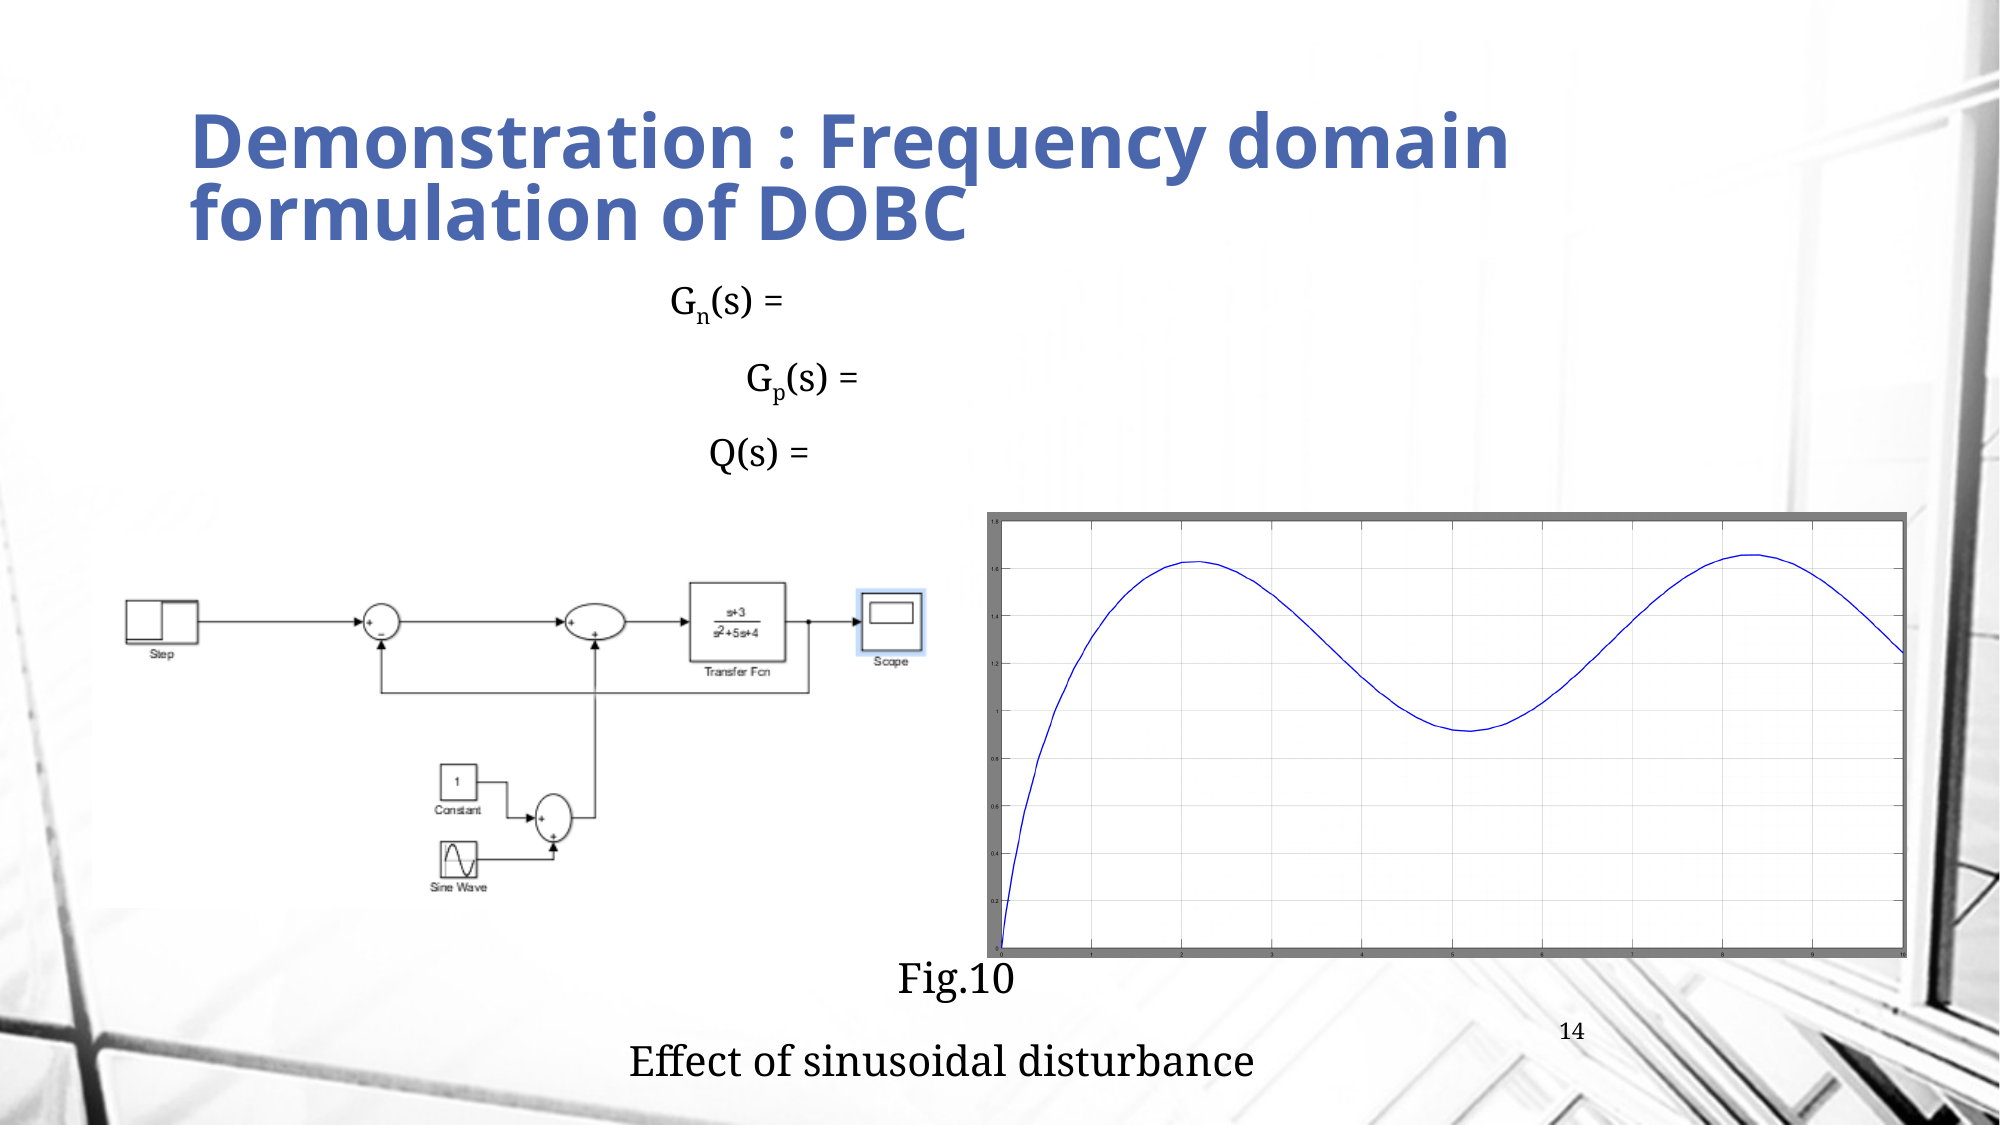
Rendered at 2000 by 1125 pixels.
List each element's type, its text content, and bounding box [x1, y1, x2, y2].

picture [0, 0, 2000, 1125]
list Fig.10 Effect of sinusoidal disturbance [187, 950, 1663, 1125]
title Demonstration : Frequency domain formulation of DOBC [174, 87, 1663, 263]
